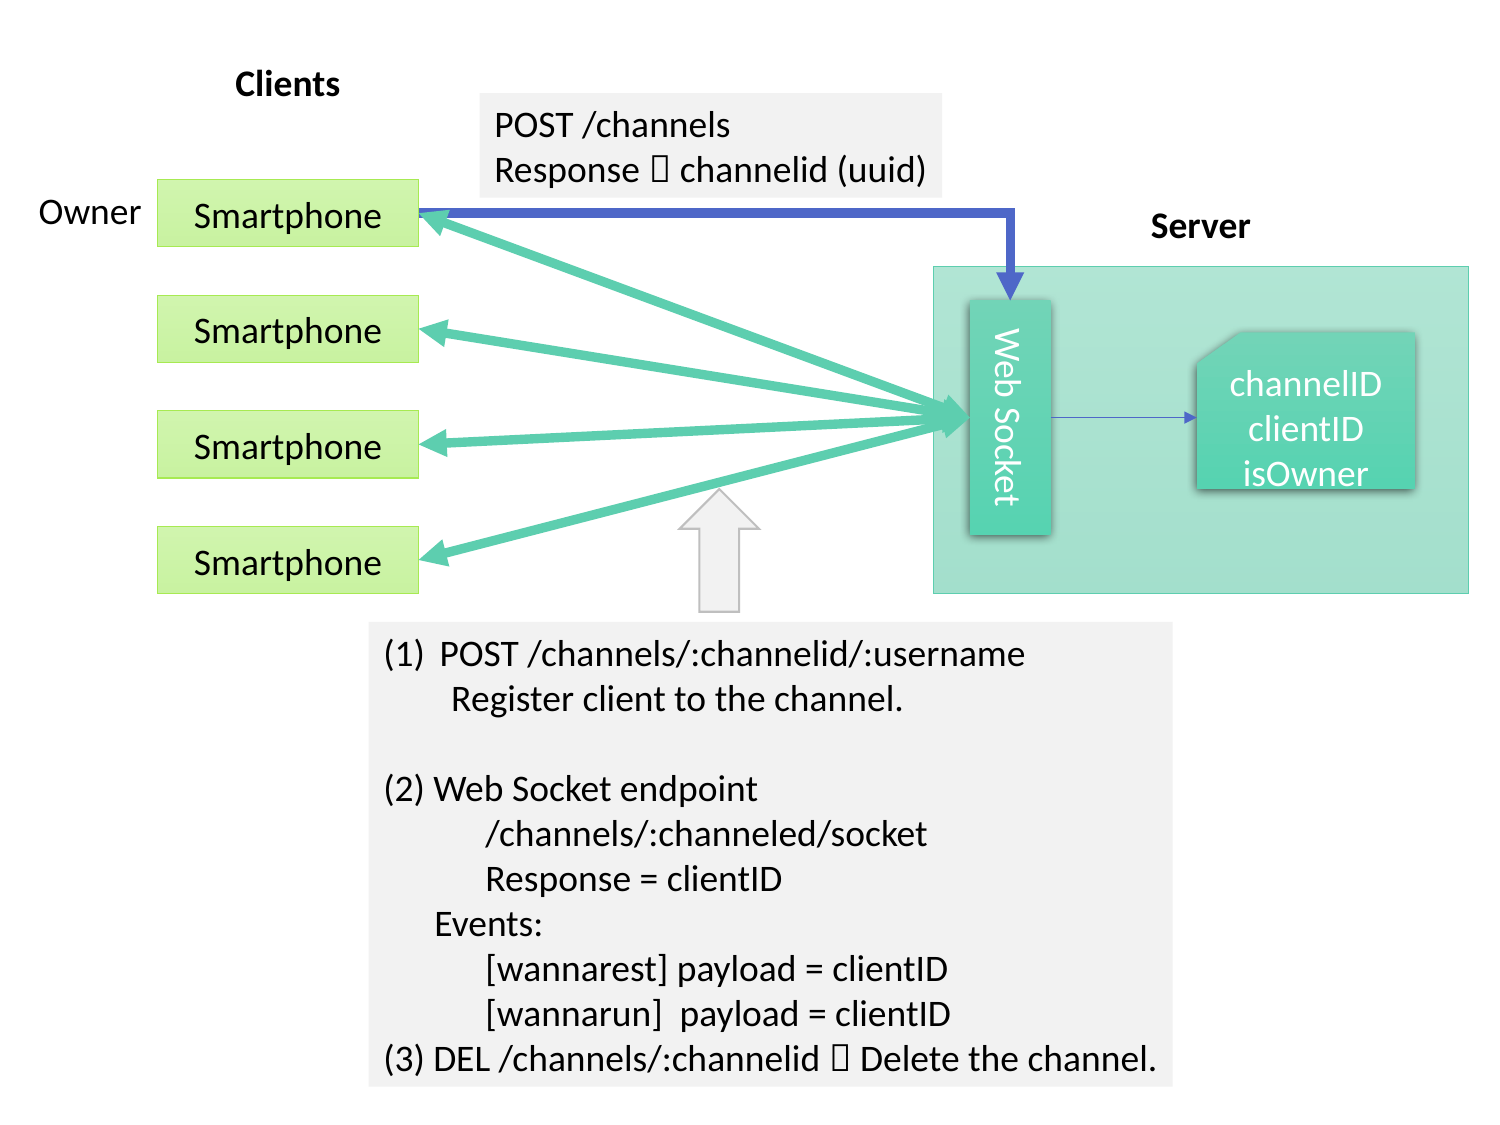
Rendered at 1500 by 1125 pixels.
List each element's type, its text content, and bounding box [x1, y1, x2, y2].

text_box [698, 560, 741, 613]
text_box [418, 418, 970, 560]
text_box [933, 266, 1469, 594]
text_box Smartphone [157, 295, 418, 363]
text_box channelID clientID isOwner [1196, 332, 1416, 490]
text_box POST /channels Response  channelid (uuid) [479, 93, 943, 198]
text_box Owner [24, 180, 157, 240]
text_box Clients [220, 51, 356, 112]
text_box Server [1136, 193, 1267, 254]
text_box Smartphone [157, 526, 419, 594]
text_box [970, 213, 1011, 301]
text_box Smartphone [157, 410, 418, 479]
text_box Smartphone [157, 179, 419, 247]
text_box POST /channels/:channelid/:username Register client to the channel. (2) Web Socket endpoint /channels/:channeled/socket Response = clientID Events: [wannarest] payload = clientID [wannarun] payload = clientID (3) DEL /channels/:channelid  Delete the channel. [368, 621, 1173, 1087]
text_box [418, 213, 970, 418]
text_box Web Socket [970, 300, 1051, 535]
